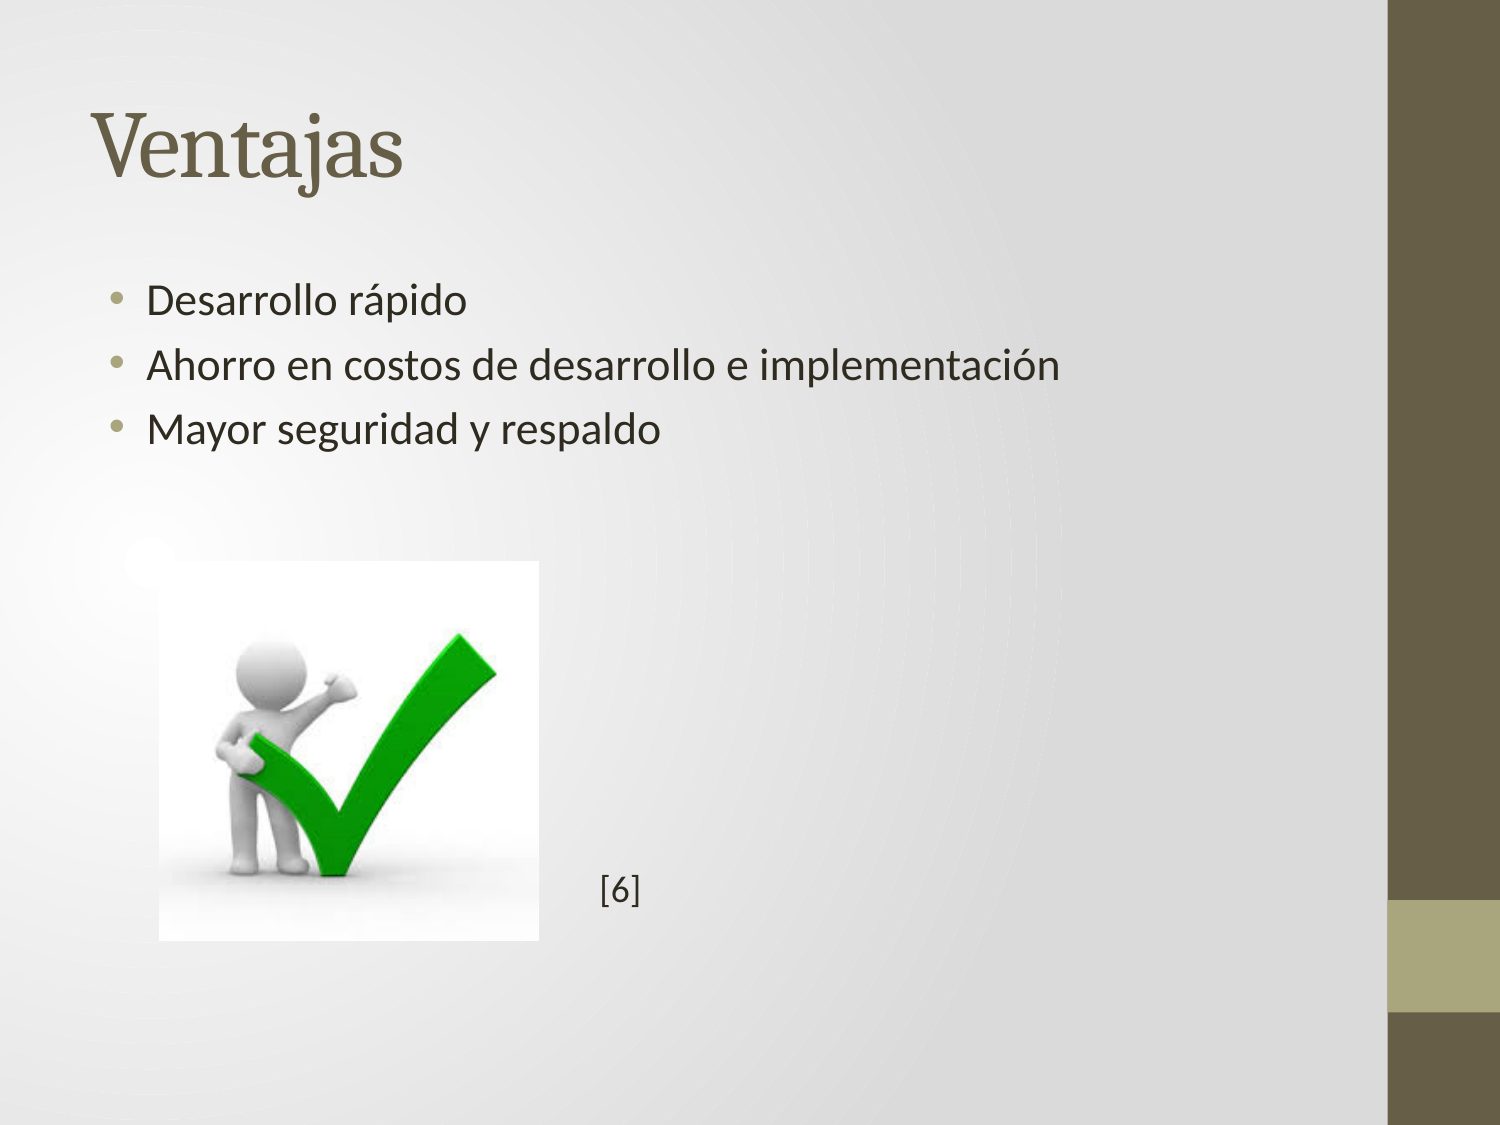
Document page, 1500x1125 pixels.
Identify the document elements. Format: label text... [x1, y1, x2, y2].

list Desarrollo rápido Ahorro en costos de desarrollo e implementación Mayor seguridad y respaldo [75, 262, 1325, 1050]
picture [158, 560, 539, 941]
title Ventajas [75, 45, 1325, 233]
text_box [6] [584, 857, 668, 918]
